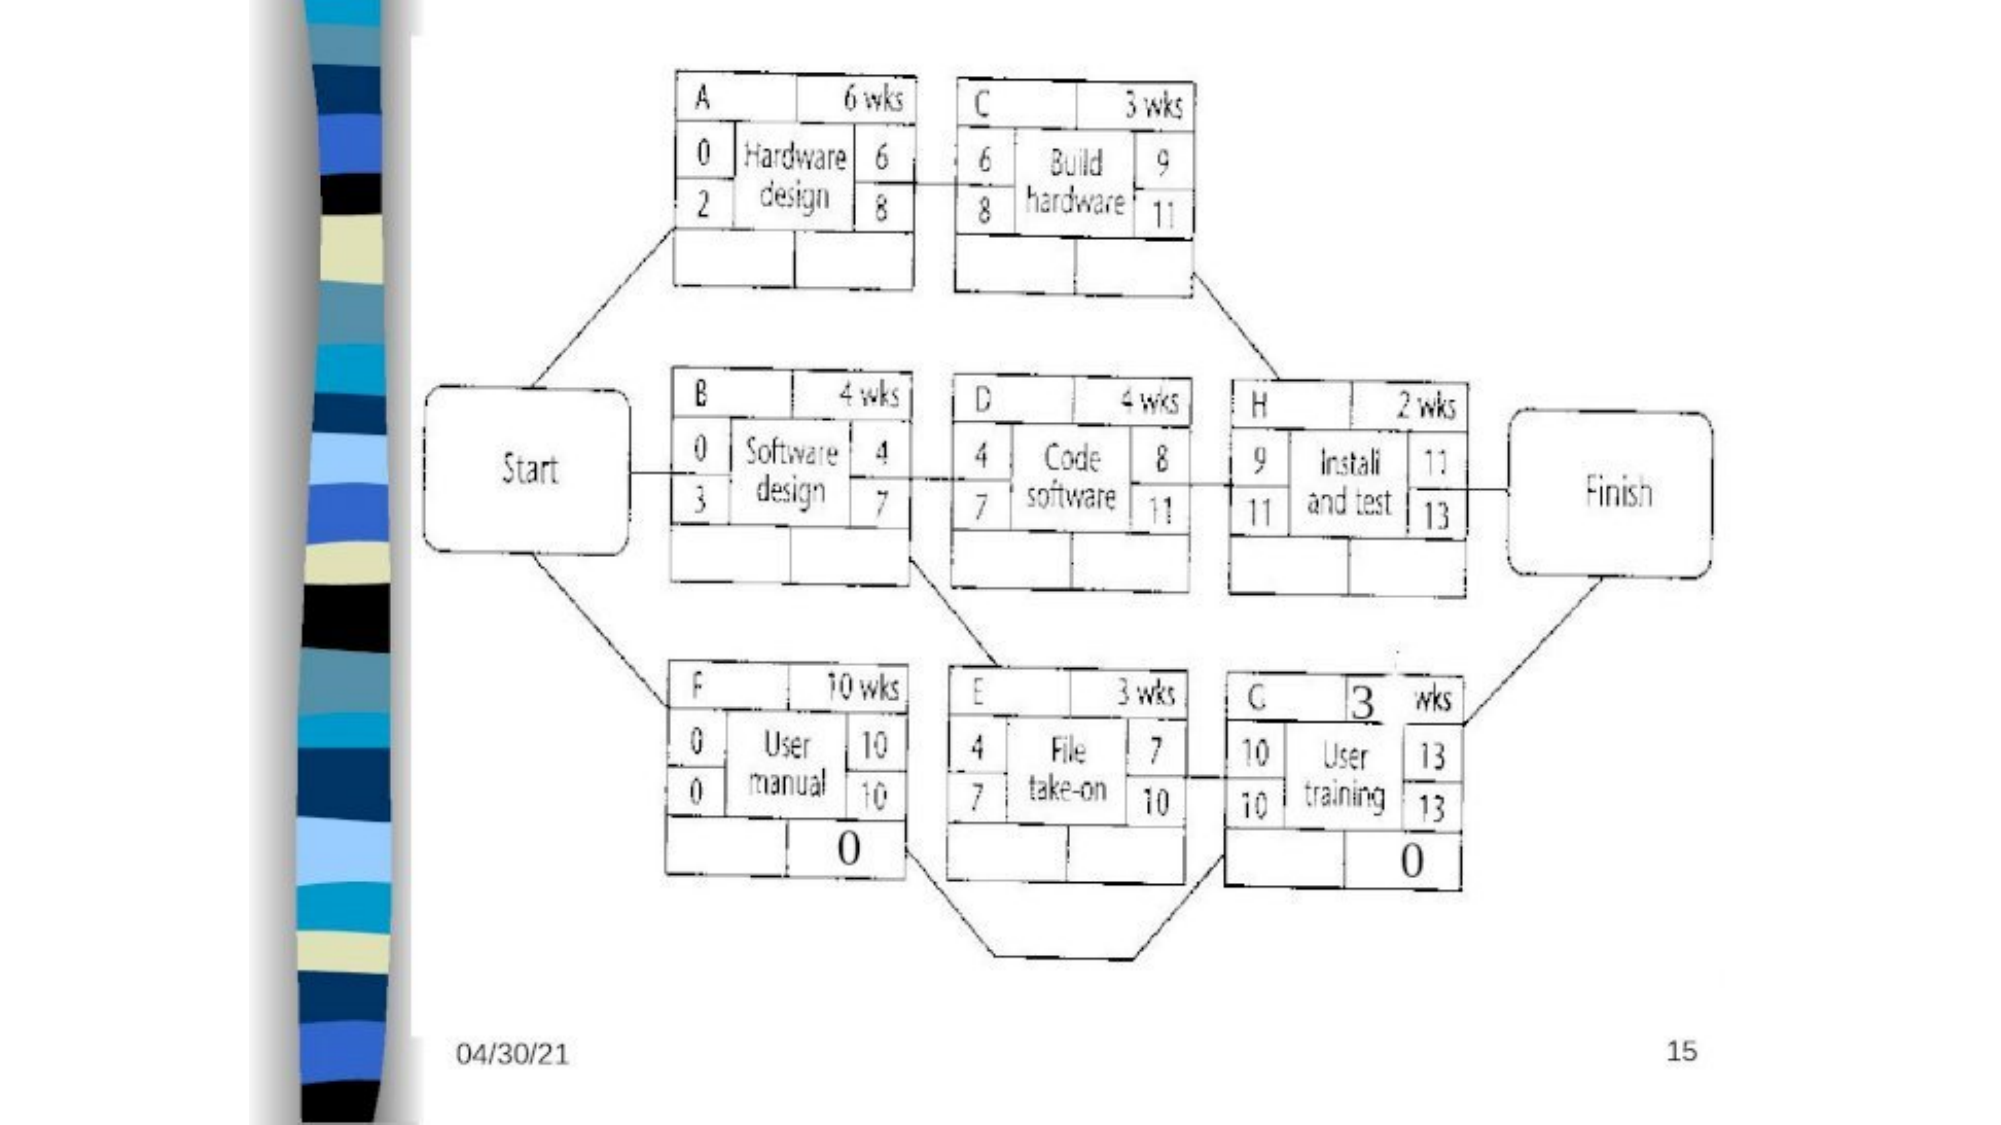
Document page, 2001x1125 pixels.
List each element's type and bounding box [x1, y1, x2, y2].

picture [249, 0, 1751, 1125]
